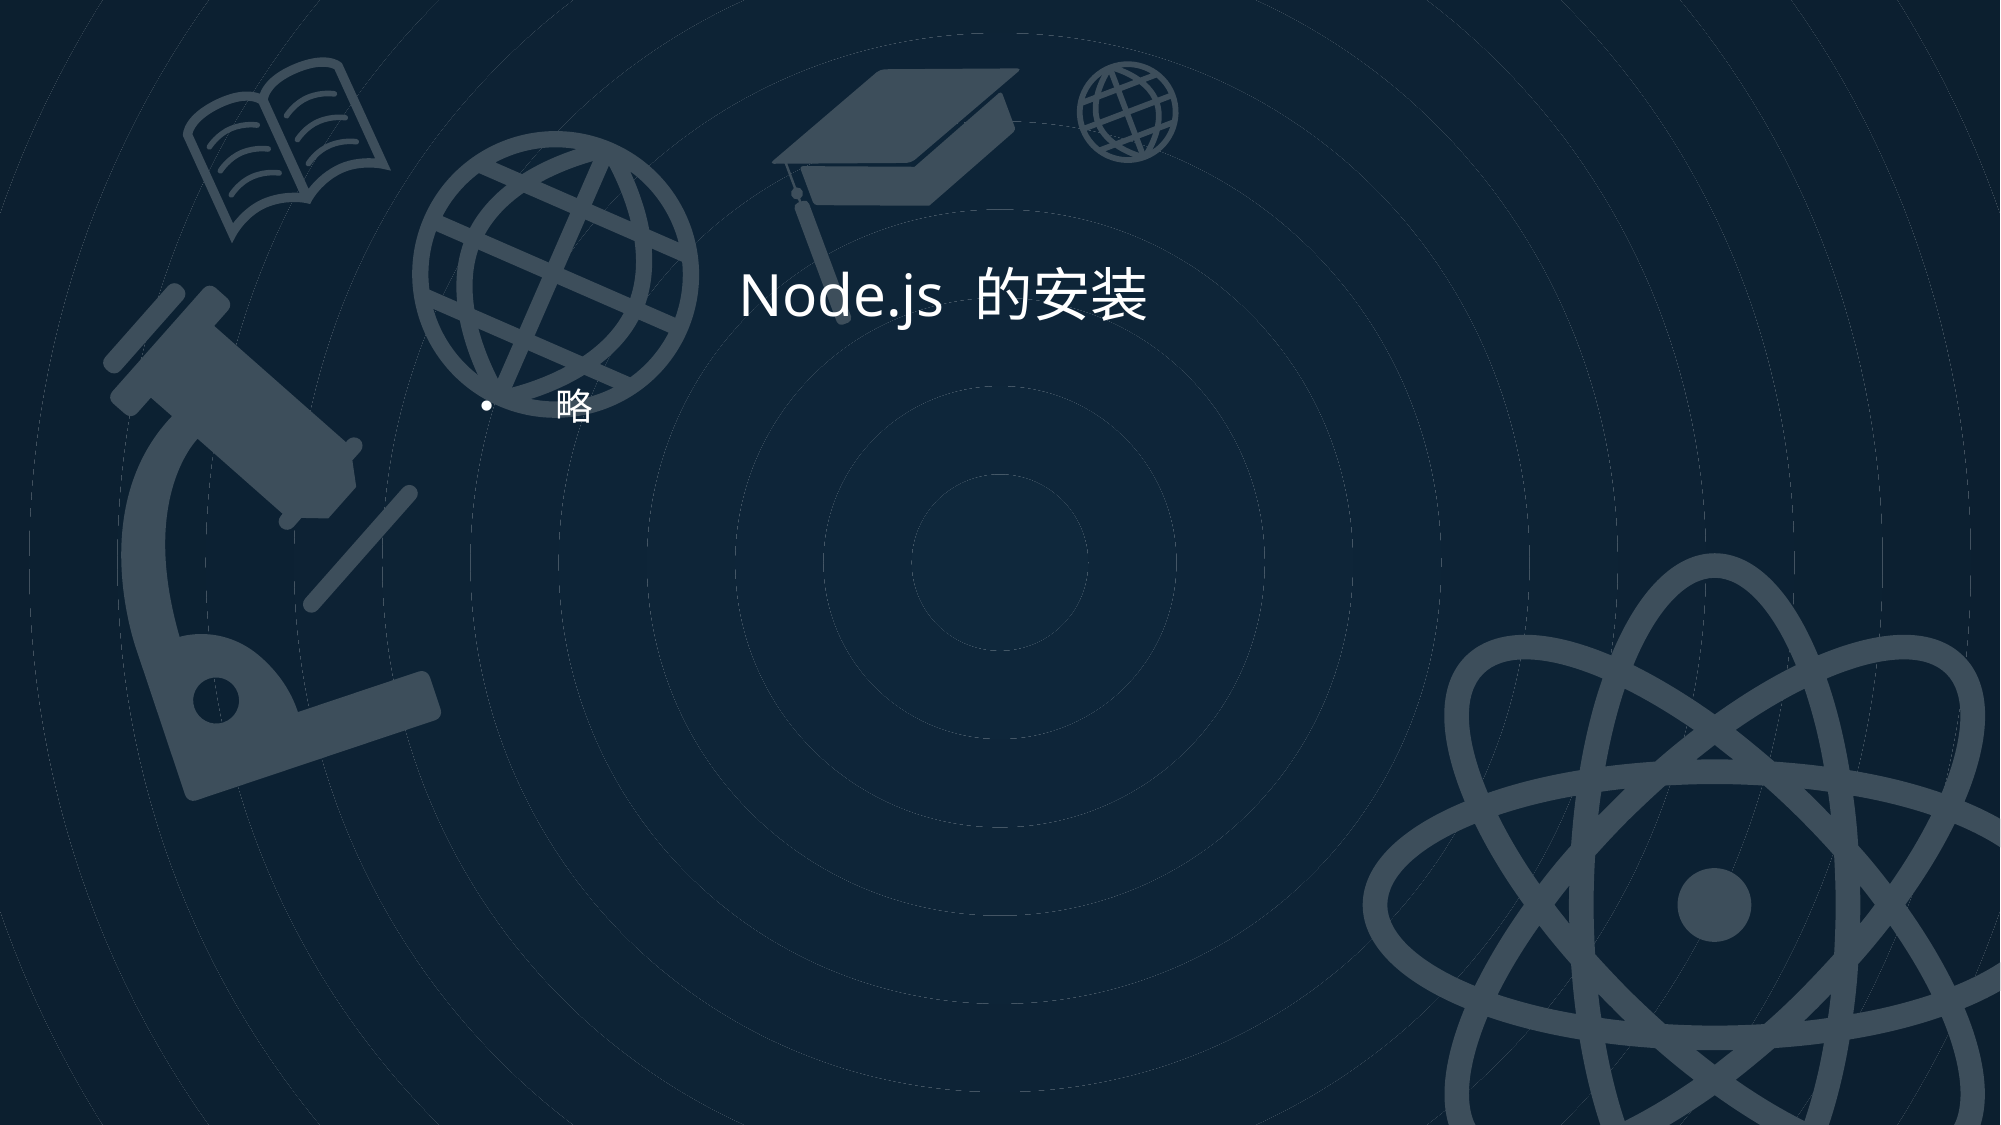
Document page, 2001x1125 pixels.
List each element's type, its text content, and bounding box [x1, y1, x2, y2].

text_box Node.js 的安装 [383, 250, 1504, 337]
text_box 略 [464, 375, 1423, 437]
